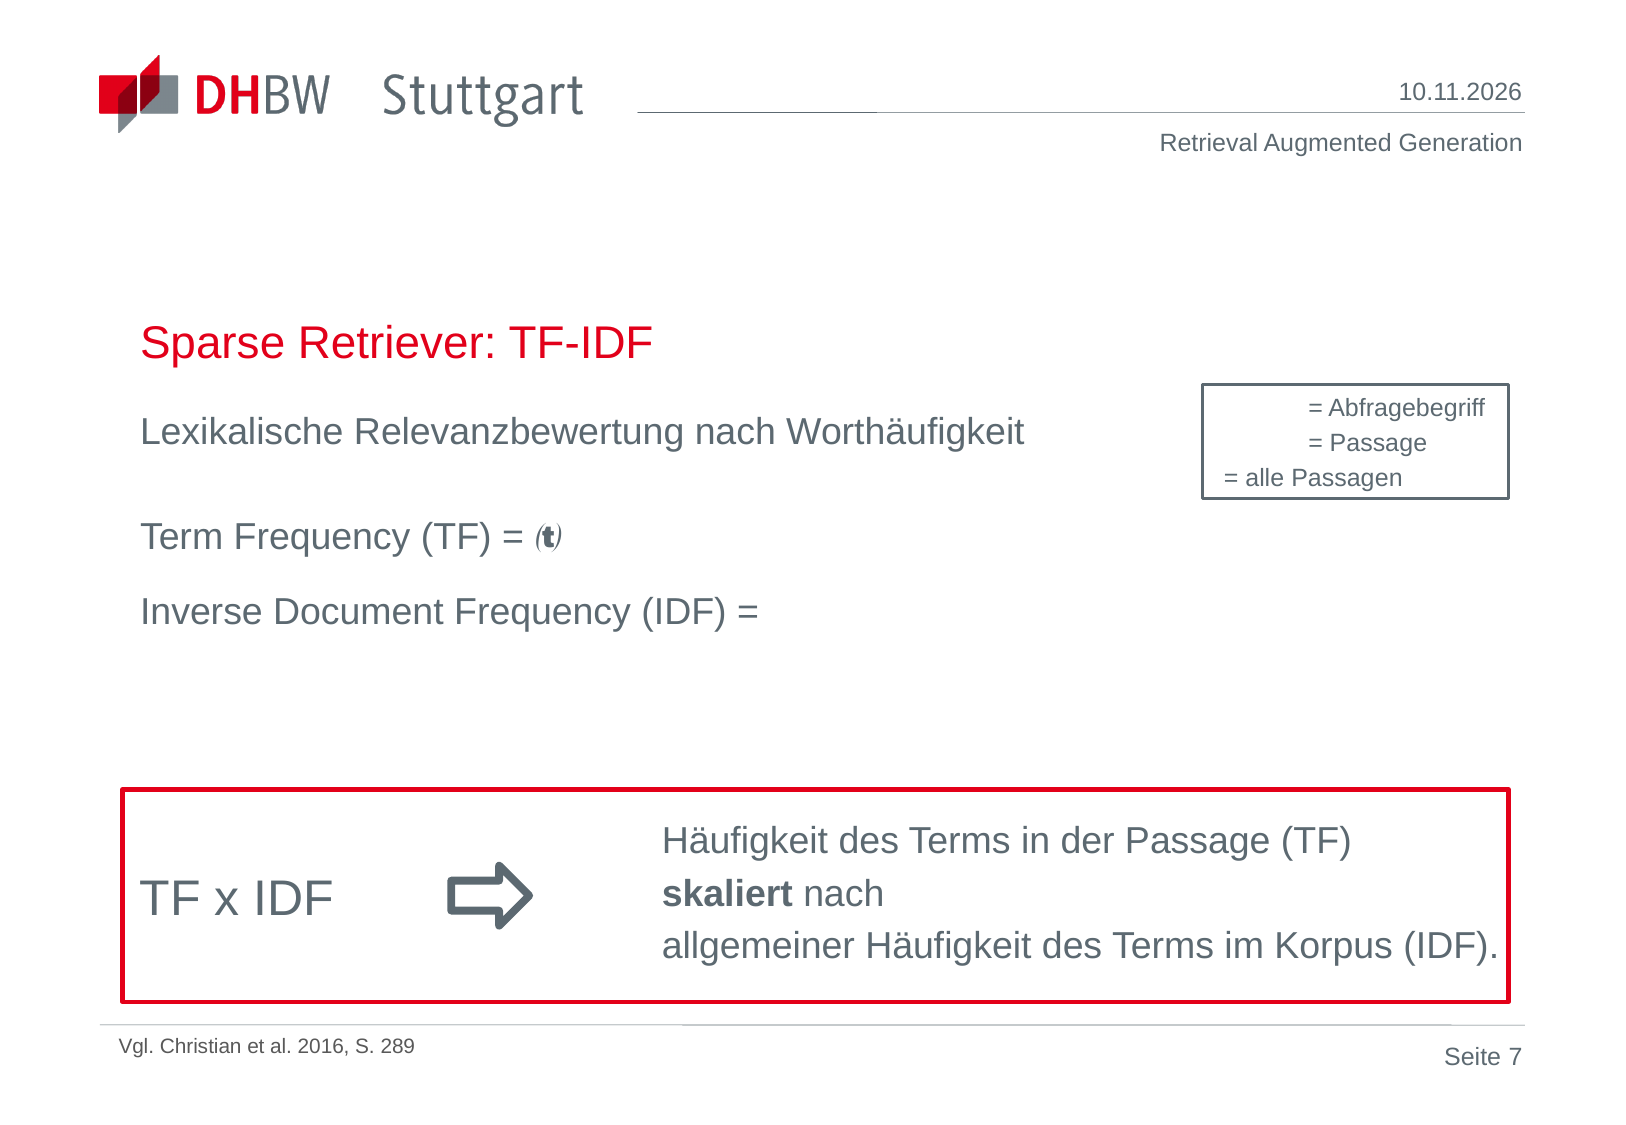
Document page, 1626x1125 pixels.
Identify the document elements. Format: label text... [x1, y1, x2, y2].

title Sparse Retriever: TF-IDF [125, 237, 1525, 375]
slide_number Seite 7 [1387, 1033, 1538, 1108]
picture [99, 55, 585, 133]
text_box Häufigkeit des Terms in der Passage (TF) skaliert nach allgemeiner Häufigkeit des Terms im Korpus (IDF). [647, 808, 1573, 1019]
text_box [122, 789, 1509, 1002]
text_box Vgl. Christian et al. 2016, S. 289 [103, 1025, 1415, 1065]
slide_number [1214, 67, 1538, 114]
